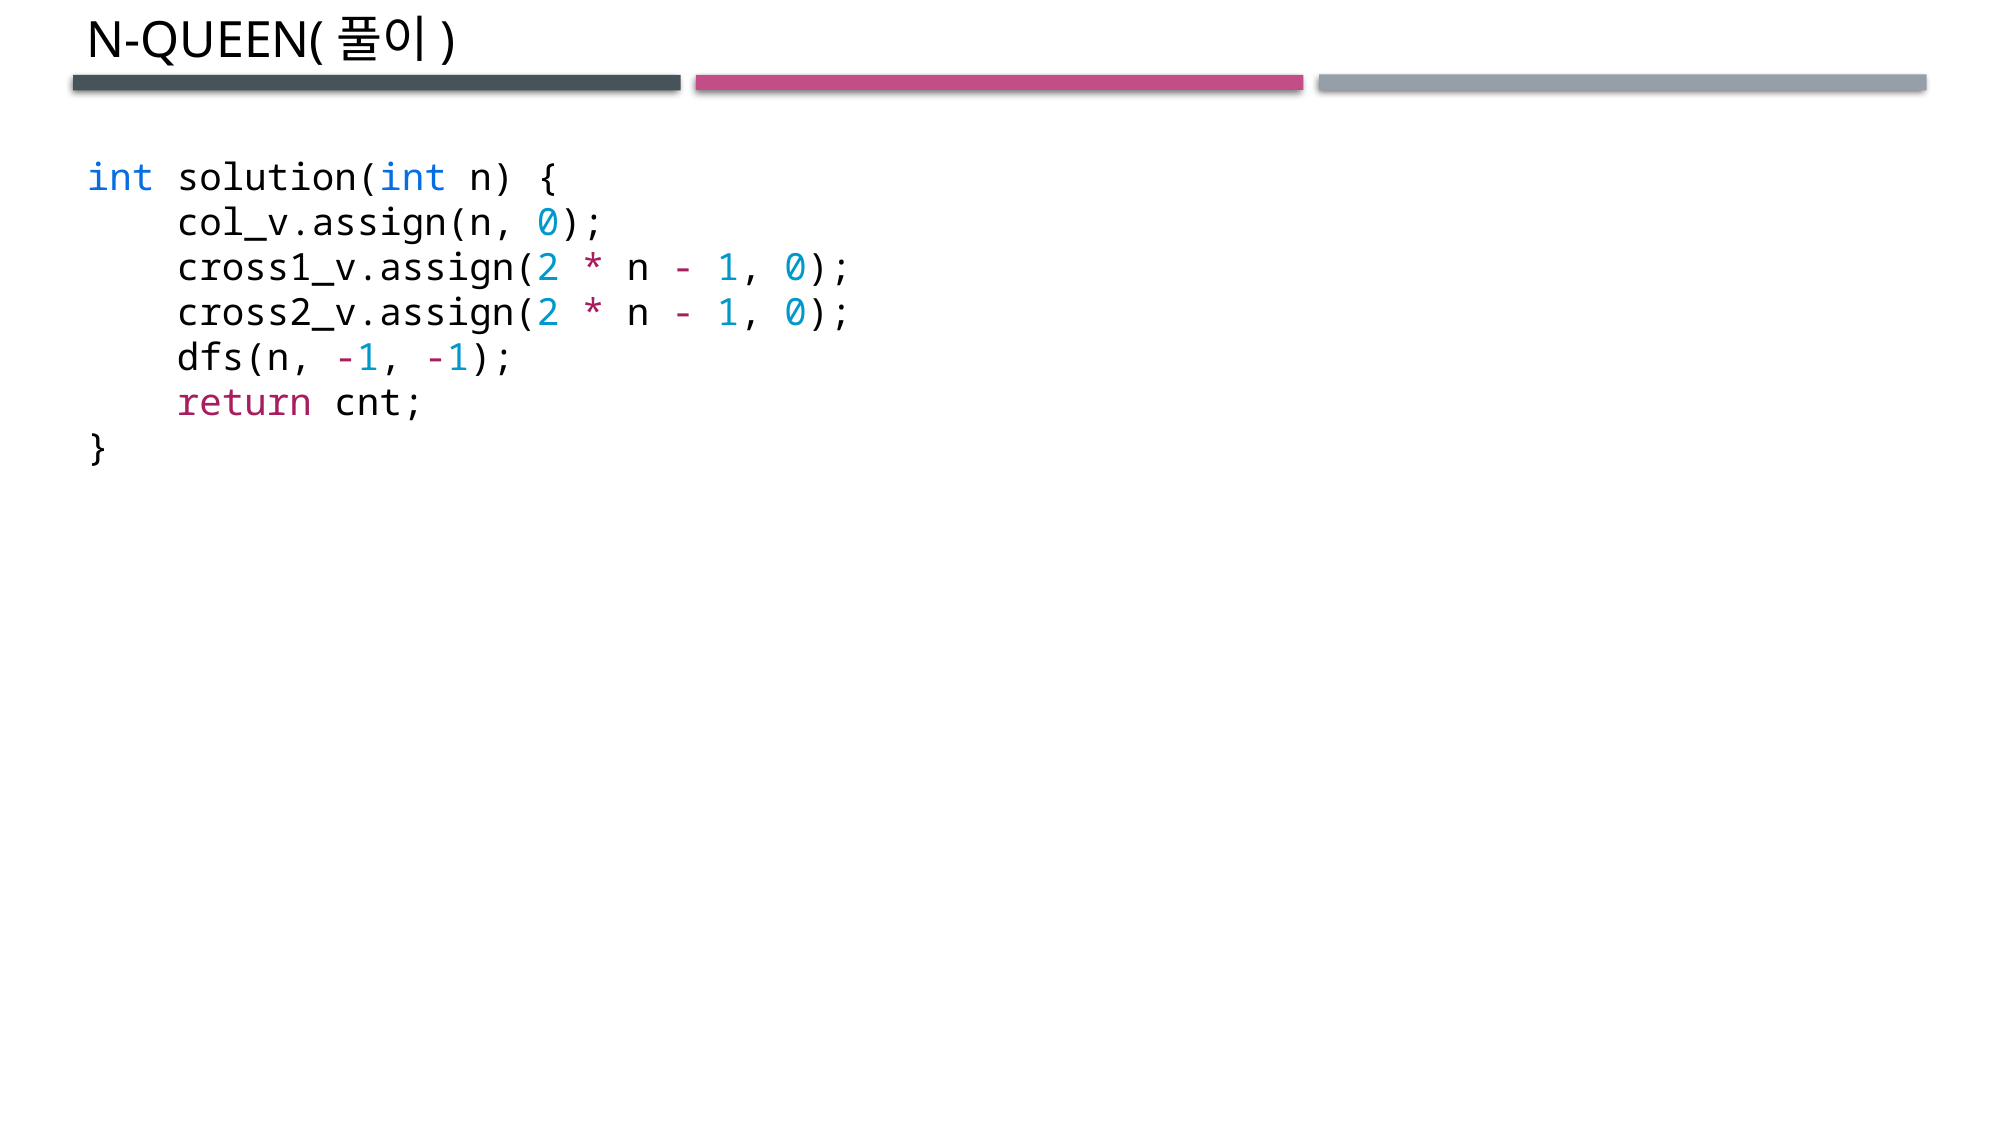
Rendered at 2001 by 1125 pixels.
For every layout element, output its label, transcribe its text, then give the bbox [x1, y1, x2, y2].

text_box N-QUEEN(풀이) [72, 0, 1928, 75]
text_box int solution(int n) { col_v.assign(n, 0); cross1_v.assign(2 * n - 1, 0); cross2_v.assign(2 * n - 1, 0); dfs(n, -1, -1); return cnt; } [72, 145, 1954, 476]
